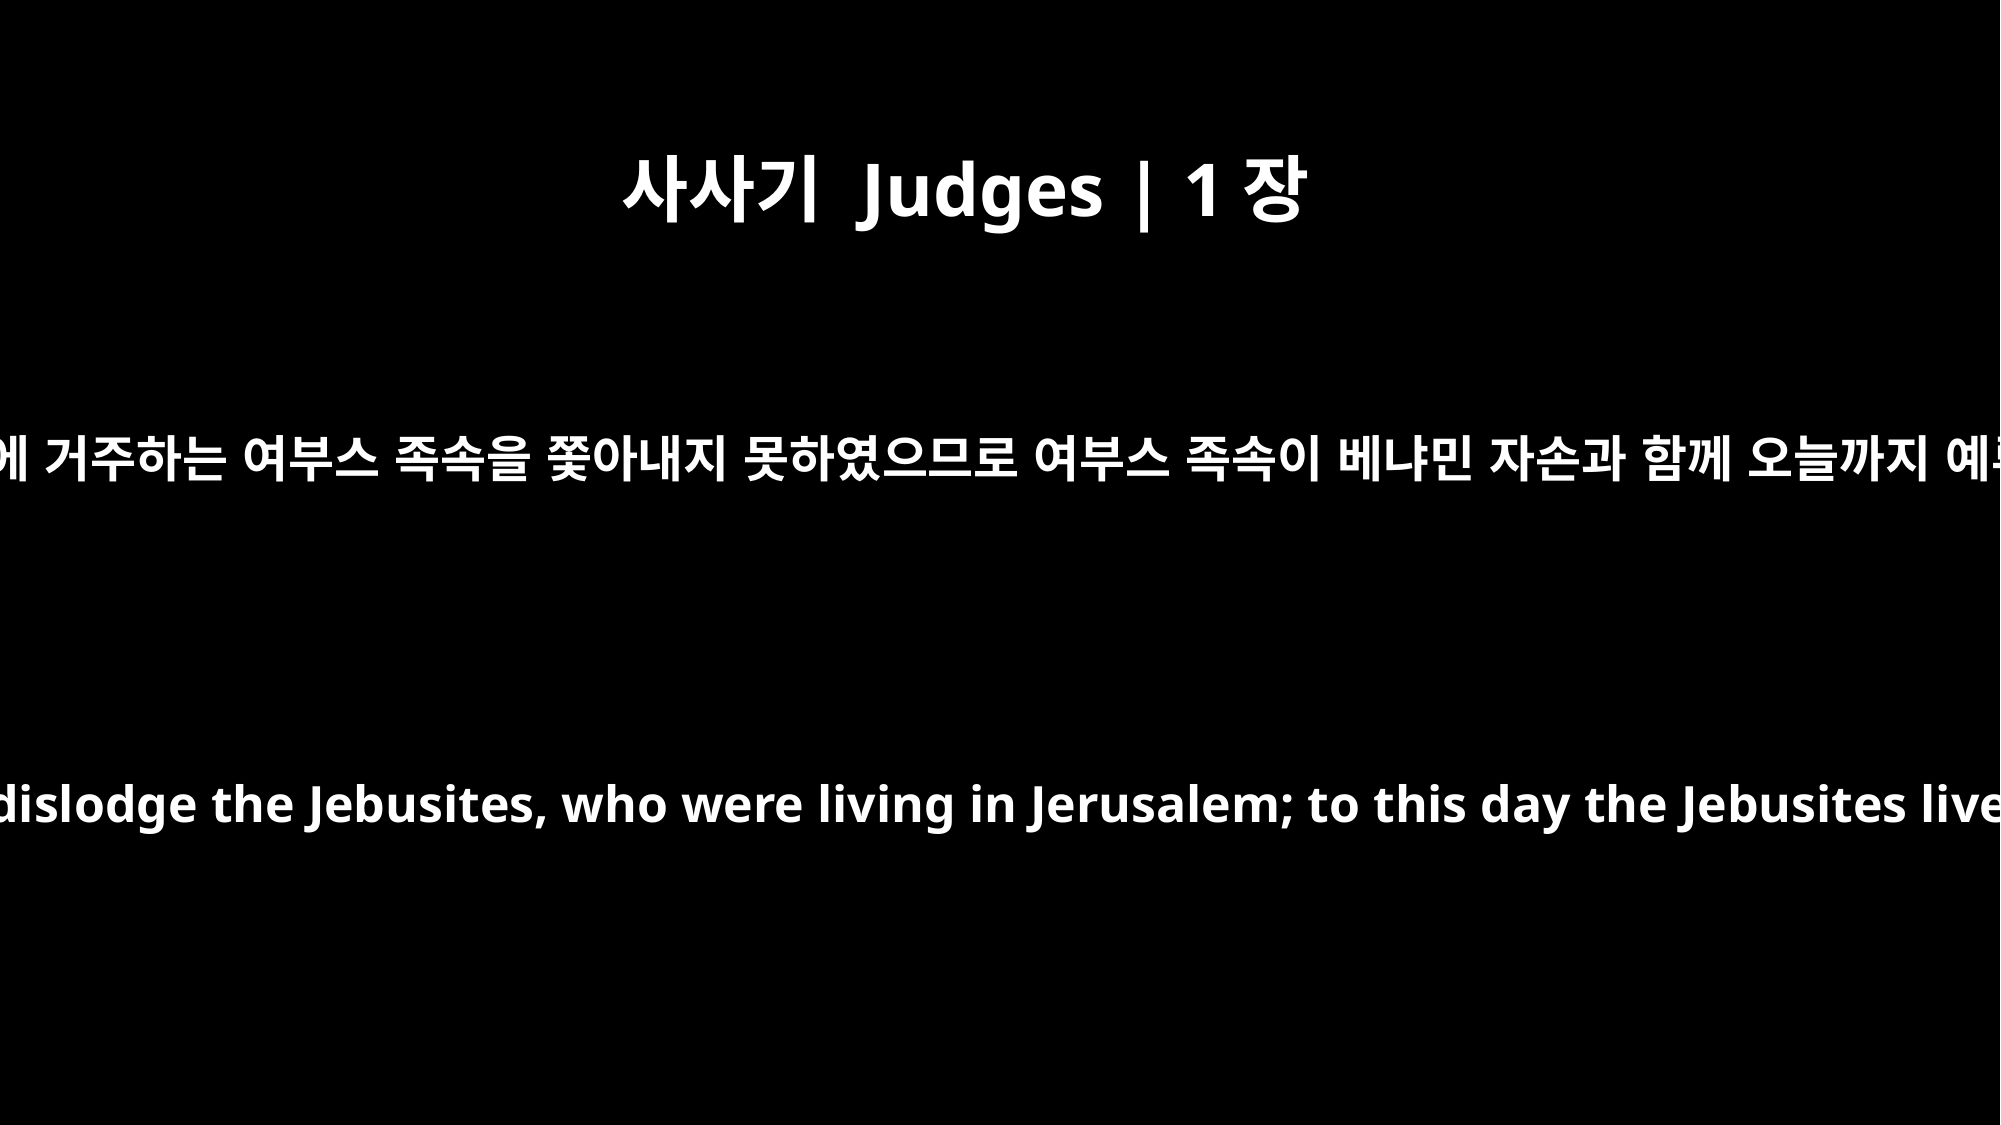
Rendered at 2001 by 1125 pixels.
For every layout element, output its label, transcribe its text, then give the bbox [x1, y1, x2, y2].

text_box The Benjamites, however, failed to dislodge the Jebusites, who were living in Jerusalem; to this day the Jebusites live there with the Benjamites. [0, 764, 2000, 840]
text_box 사사기 Judges | 1장 [606, 136, 1326, 239]
text_box 21 베냐민 자손은 예루살렘에 거주하는 여부스 족속을 쫓아내지 못하였으므로 여부스 족속이 베냐민 자손과 함께 오늘까지 예루살렘에 거주하니라 [0, 359, 2000, 495]
